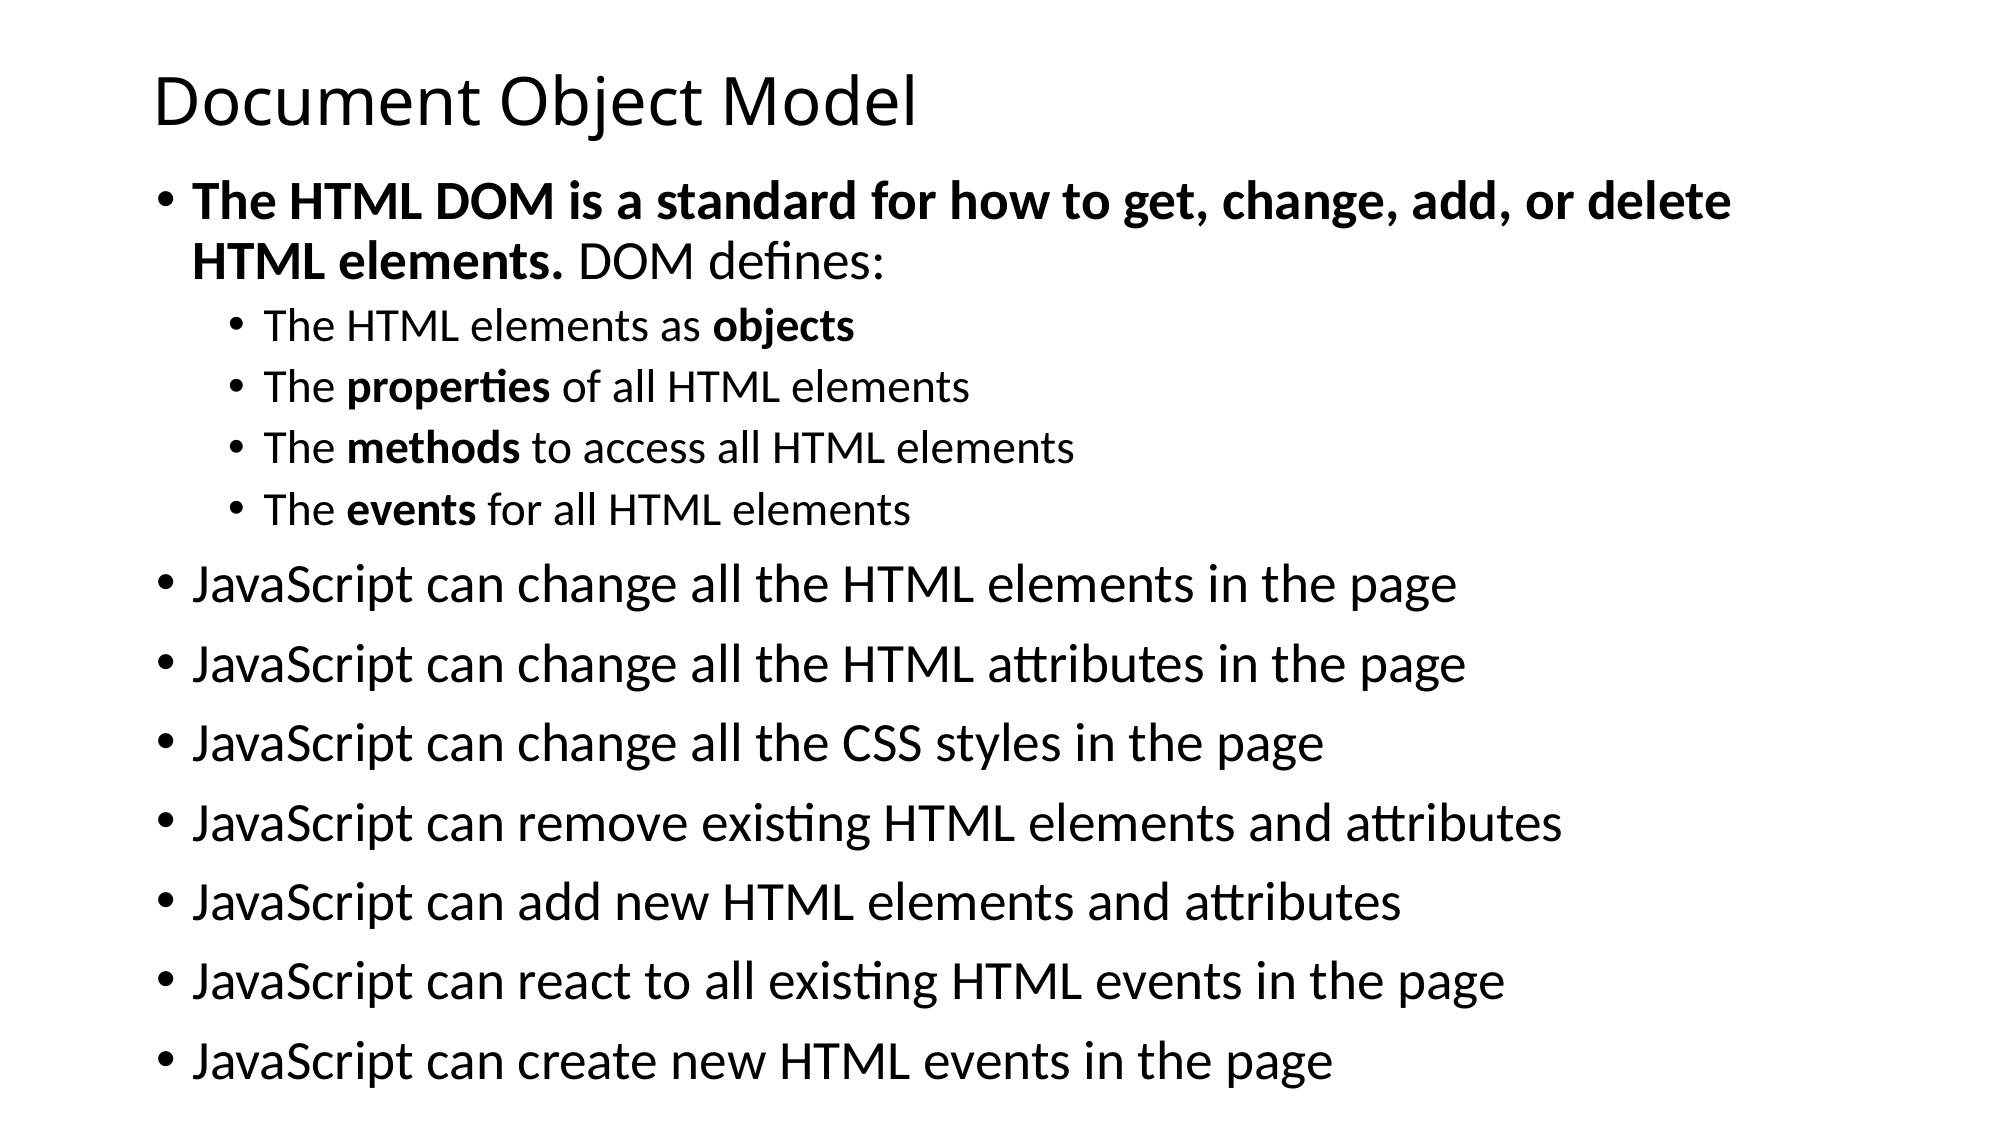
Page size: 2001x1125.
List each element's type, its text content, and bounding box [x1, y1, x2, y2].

list The HTML DOM is a standard for how to get, change, add, or delete HTML elements. DOM defines: The HTML elements as objects The properties of all HTML elements The methods to access all HTML elements The events for all HTML elements JavaScript can change all the HTML elements in the page JavaScript can change all the HTML attributes in the page JavaScript can change all the CSS styles in the page JavaScript can remove existing HTML elements and attributes JavaScript can add new HTML elements and attributes JavaScript can react to all existing HTML events in the page JavaScript can create new HTML events in the page [141, 164, 1867, 1105]
title Document Object Model [137, 59, 1863, 148]
